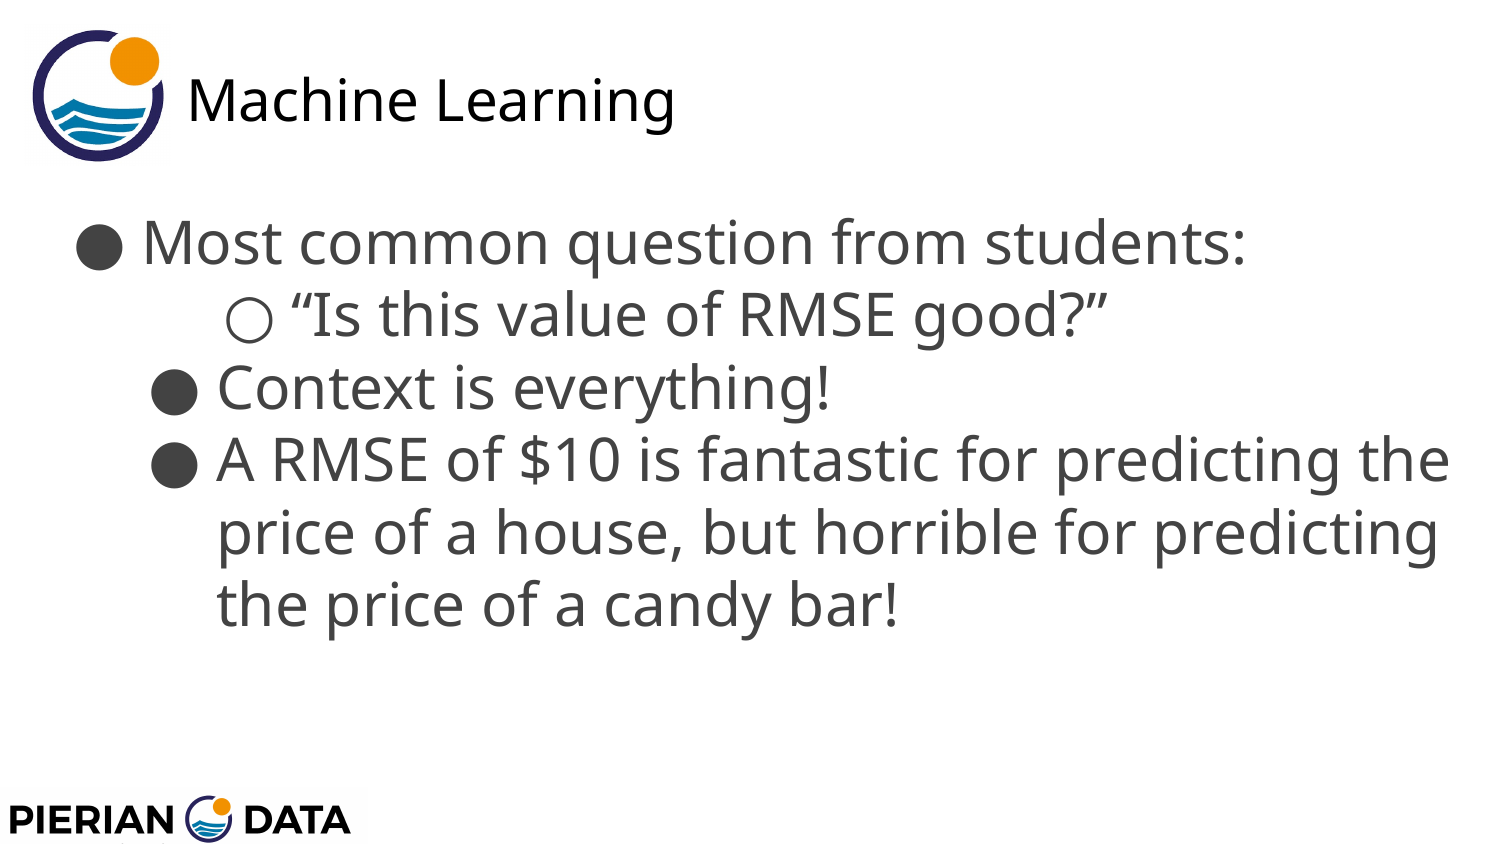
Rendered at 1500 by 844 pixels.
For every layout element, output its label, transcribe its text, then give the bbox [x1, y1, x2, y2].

title Machine Learning [176, 48, 1449, 143]
picture [0, 787, 368, 844]
list Most common question from students: “Is this value of RMSE good?” Context is everything! A RMSE of $10 is fantastic for predicting the price of a house, but horrible for predicting the price of a candy bar! [51, 189, 1476, 750]
picture [24, 24, 172, 167]
